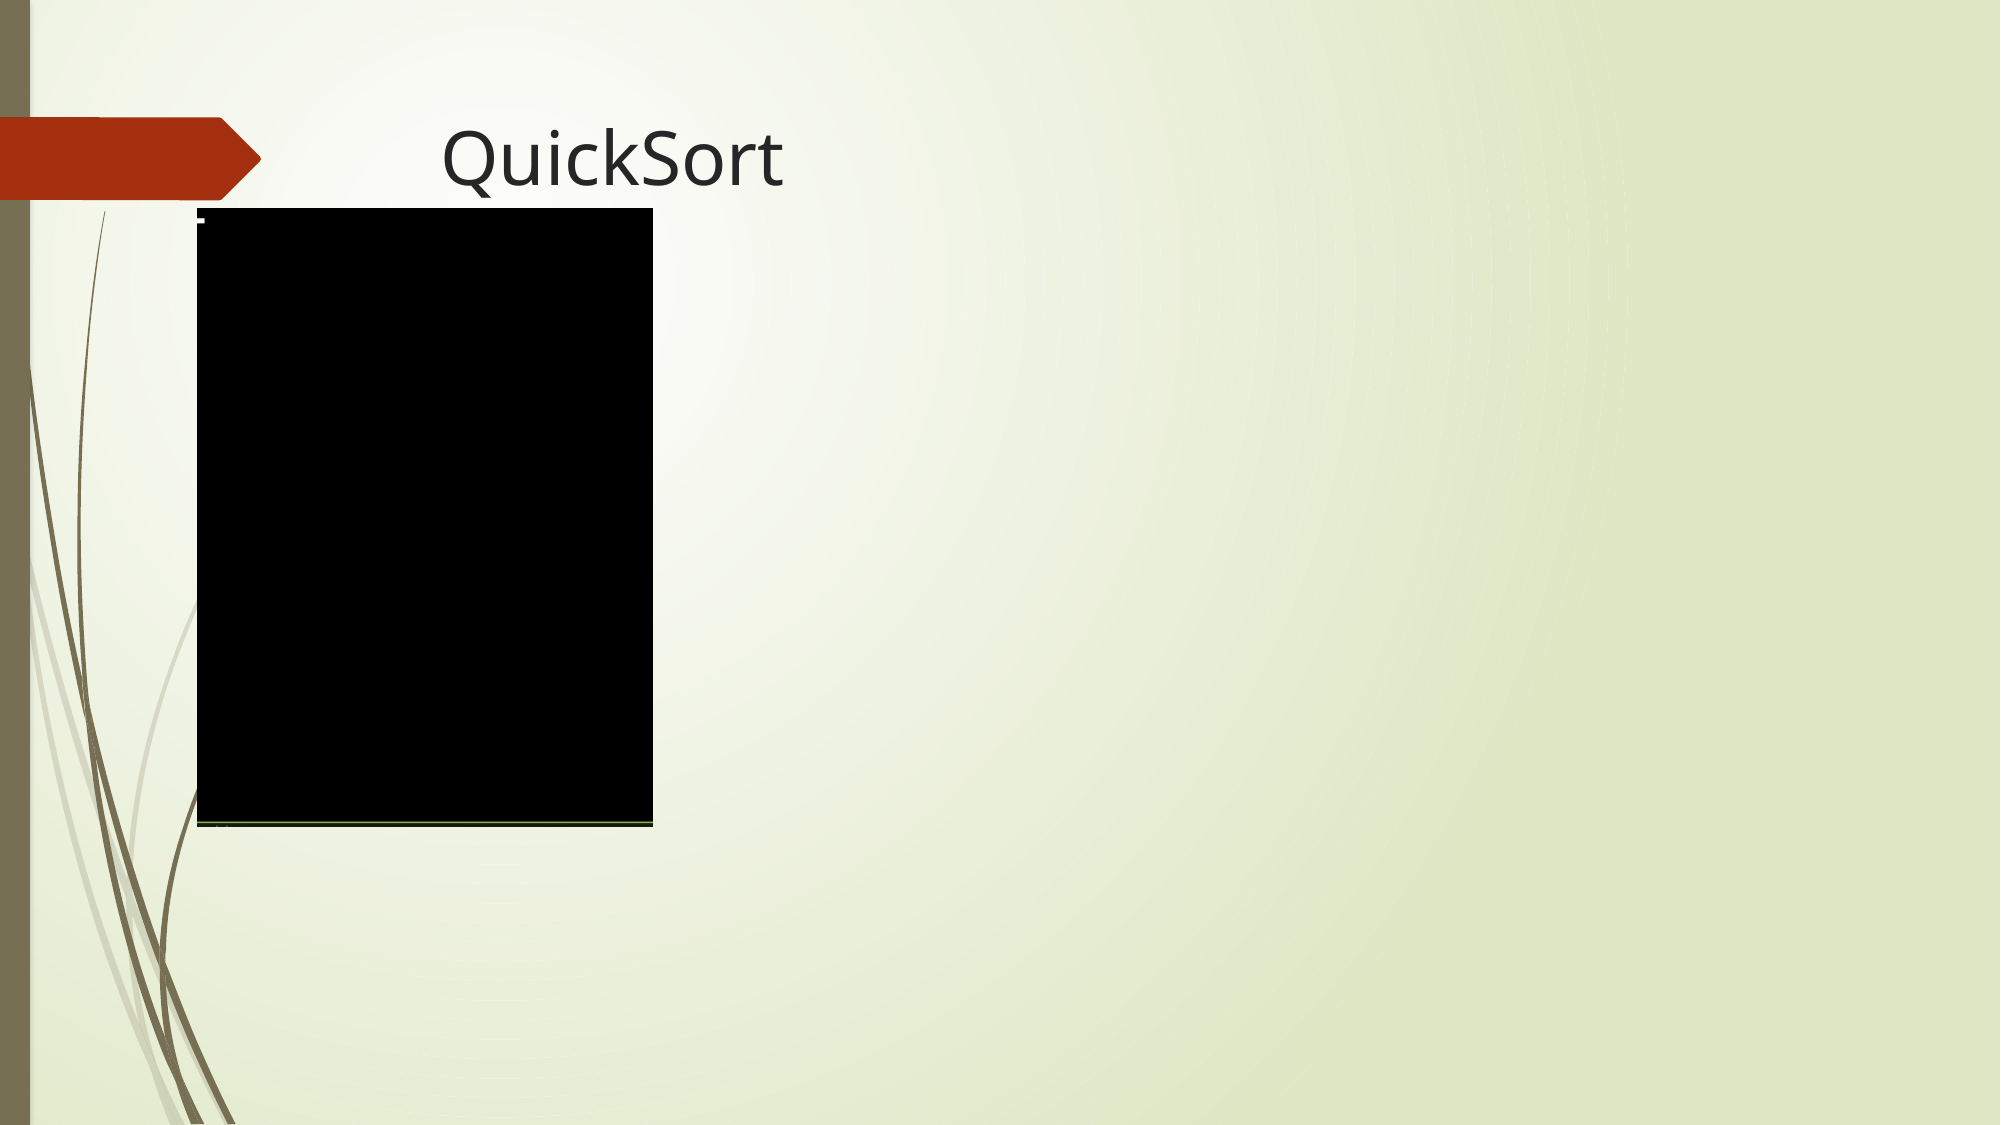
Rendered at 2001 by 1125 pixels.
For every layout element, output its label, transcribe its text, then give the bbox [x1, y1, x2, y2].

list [196, 207, 655, 828]
title QuickSort [425, 102, 1888, 313]
